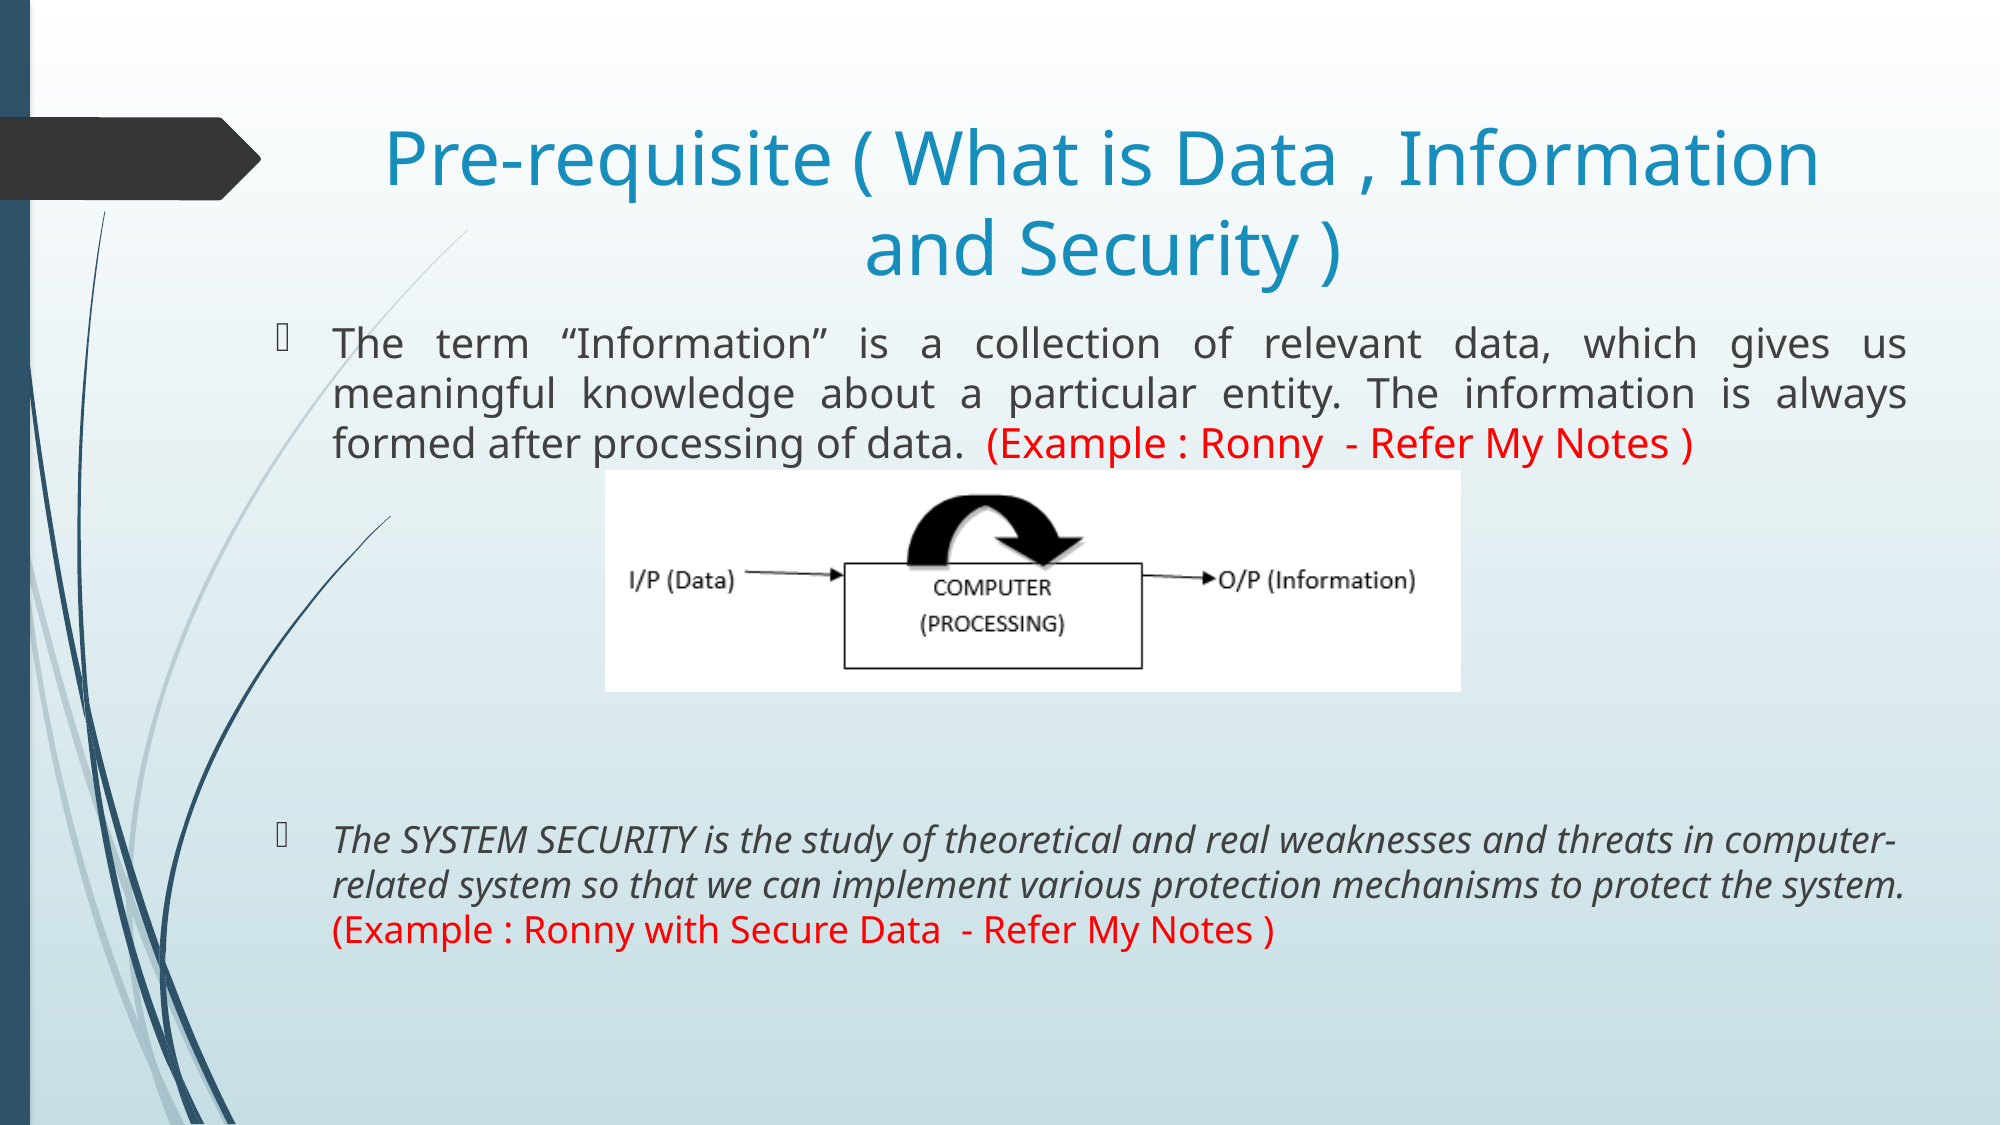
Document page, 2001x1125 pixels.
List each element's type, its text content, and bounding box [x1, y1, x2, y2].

picture [604, 470, 1461, 692]
list The term “Information” is a collection of relevant data, which gives us meaningful knowledge about a particular entity. The information is always formed after processing of data. (Example : Ronny - Refer My Notes ) The SYSTEM SECURITY is the study of theoretical and real weaknesses and threats in computer-related system so that we can implement various protection mechanisms to protect the system. (Example : Ronny with Secure Data - Refer My Notes ) [260, 308, 1924, 1125]
title Pre-requisite ( What is Data , Information and Security ) [319, 102, 1888, 308]
